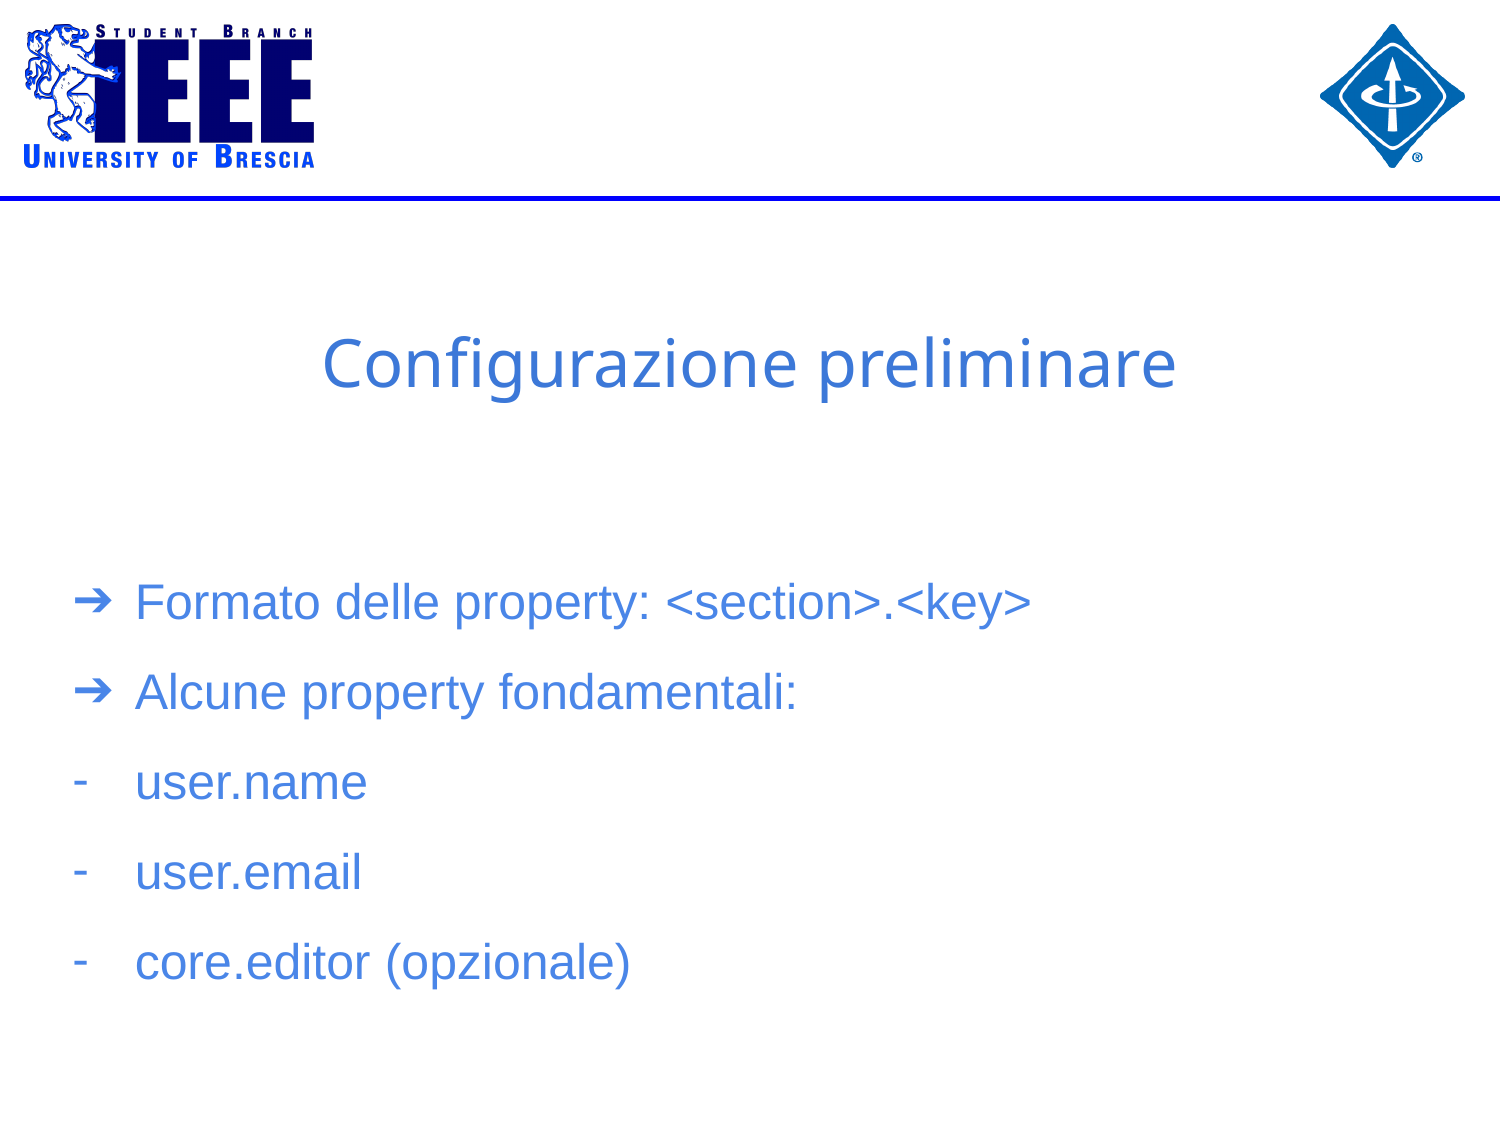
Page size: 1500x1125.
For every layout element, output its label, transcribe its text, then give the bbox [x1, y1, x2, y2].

picture [24, 24, 315, 168]
text_box Configurazione preliminare [88, 305, 1412, 425]
text_box Formato delle property: <section>.<key> Alcune property fondamentali: user.name user.email core.editor (opzionale) [44, 524, 1479, 994]
picture [1320, 24, 1465, 168]
